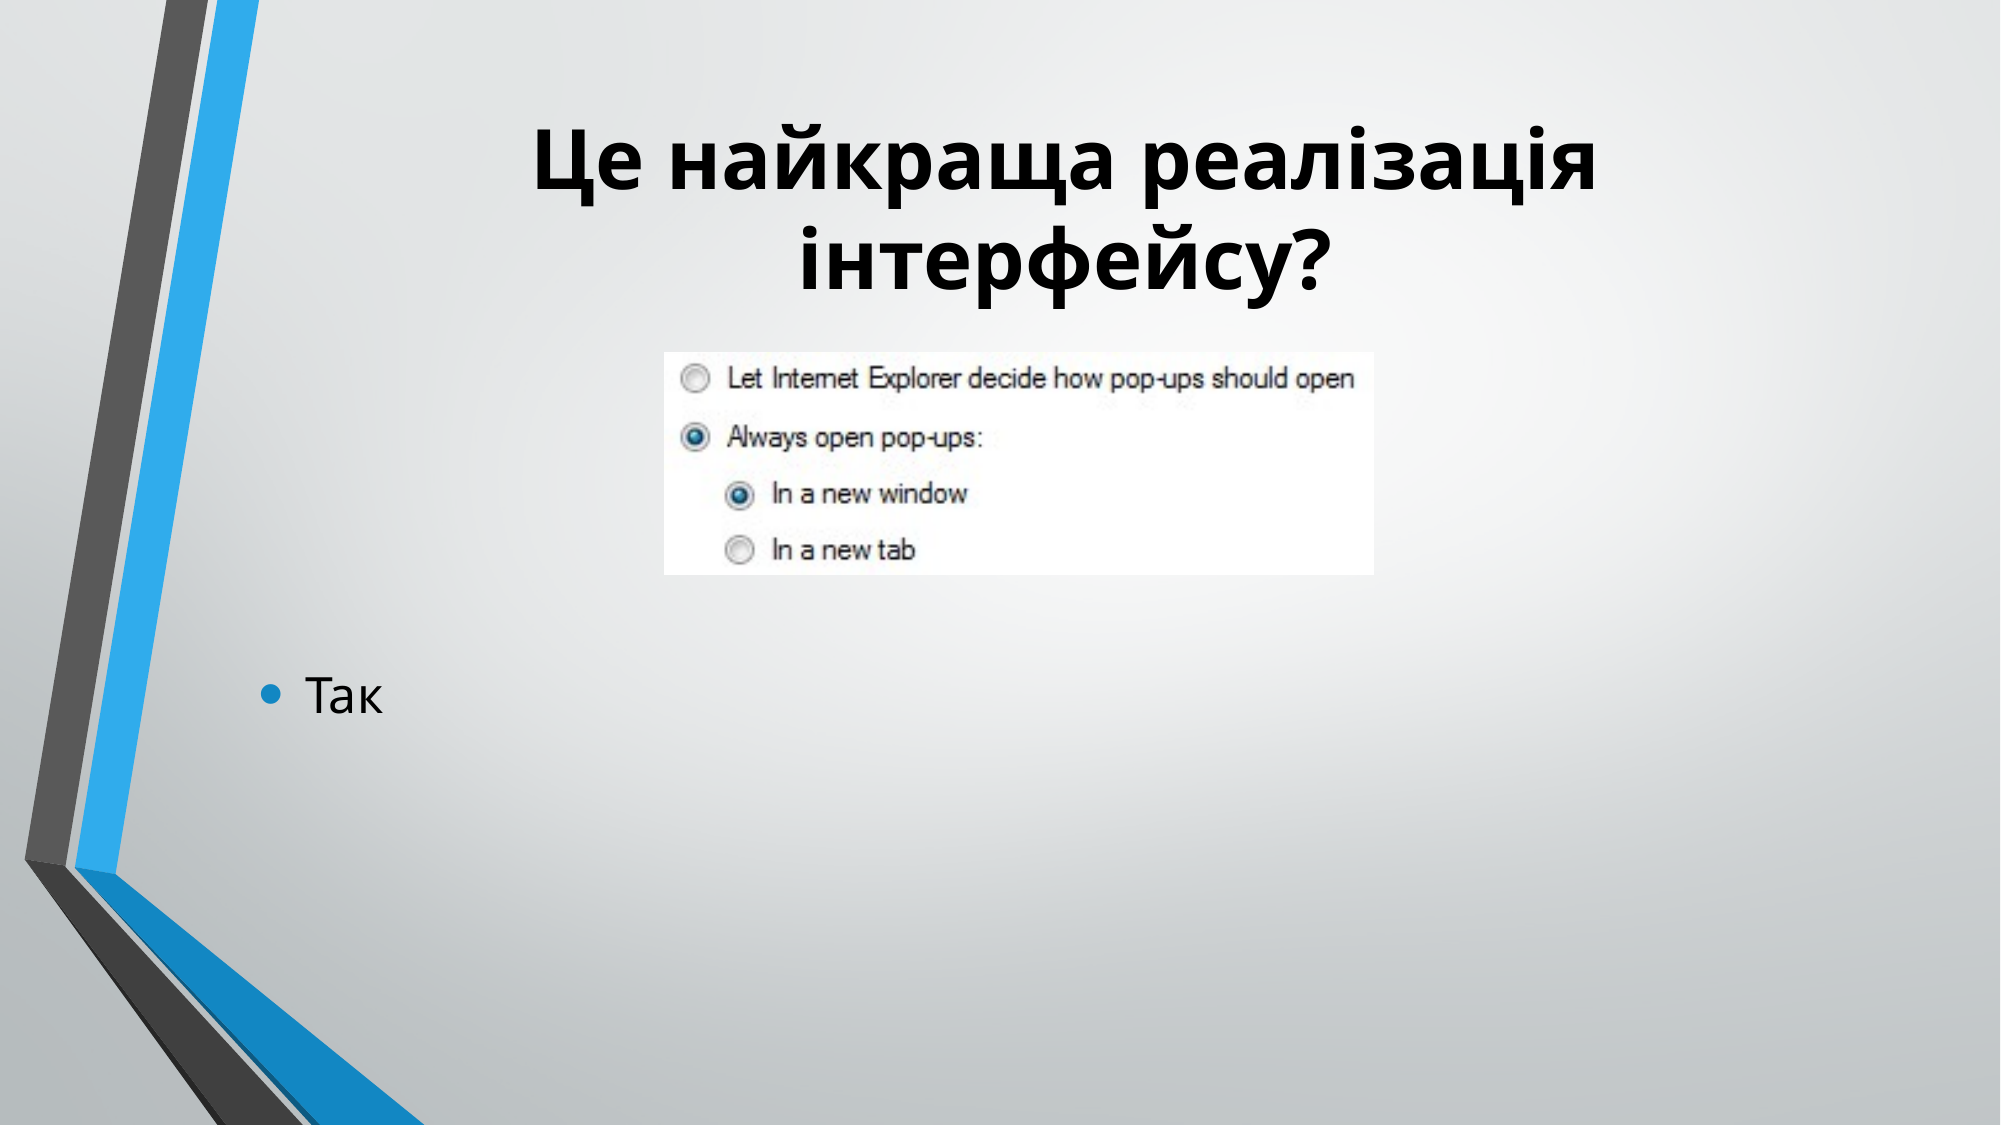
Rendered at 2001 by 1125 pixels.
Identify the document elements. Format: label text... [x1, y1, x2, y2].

title Це найкраща реалізація інтерфейсу? [243, 112, 1887, 400]
list Так [243, 437, 1887, 950]
picture [663, 351, 1374, 576]
